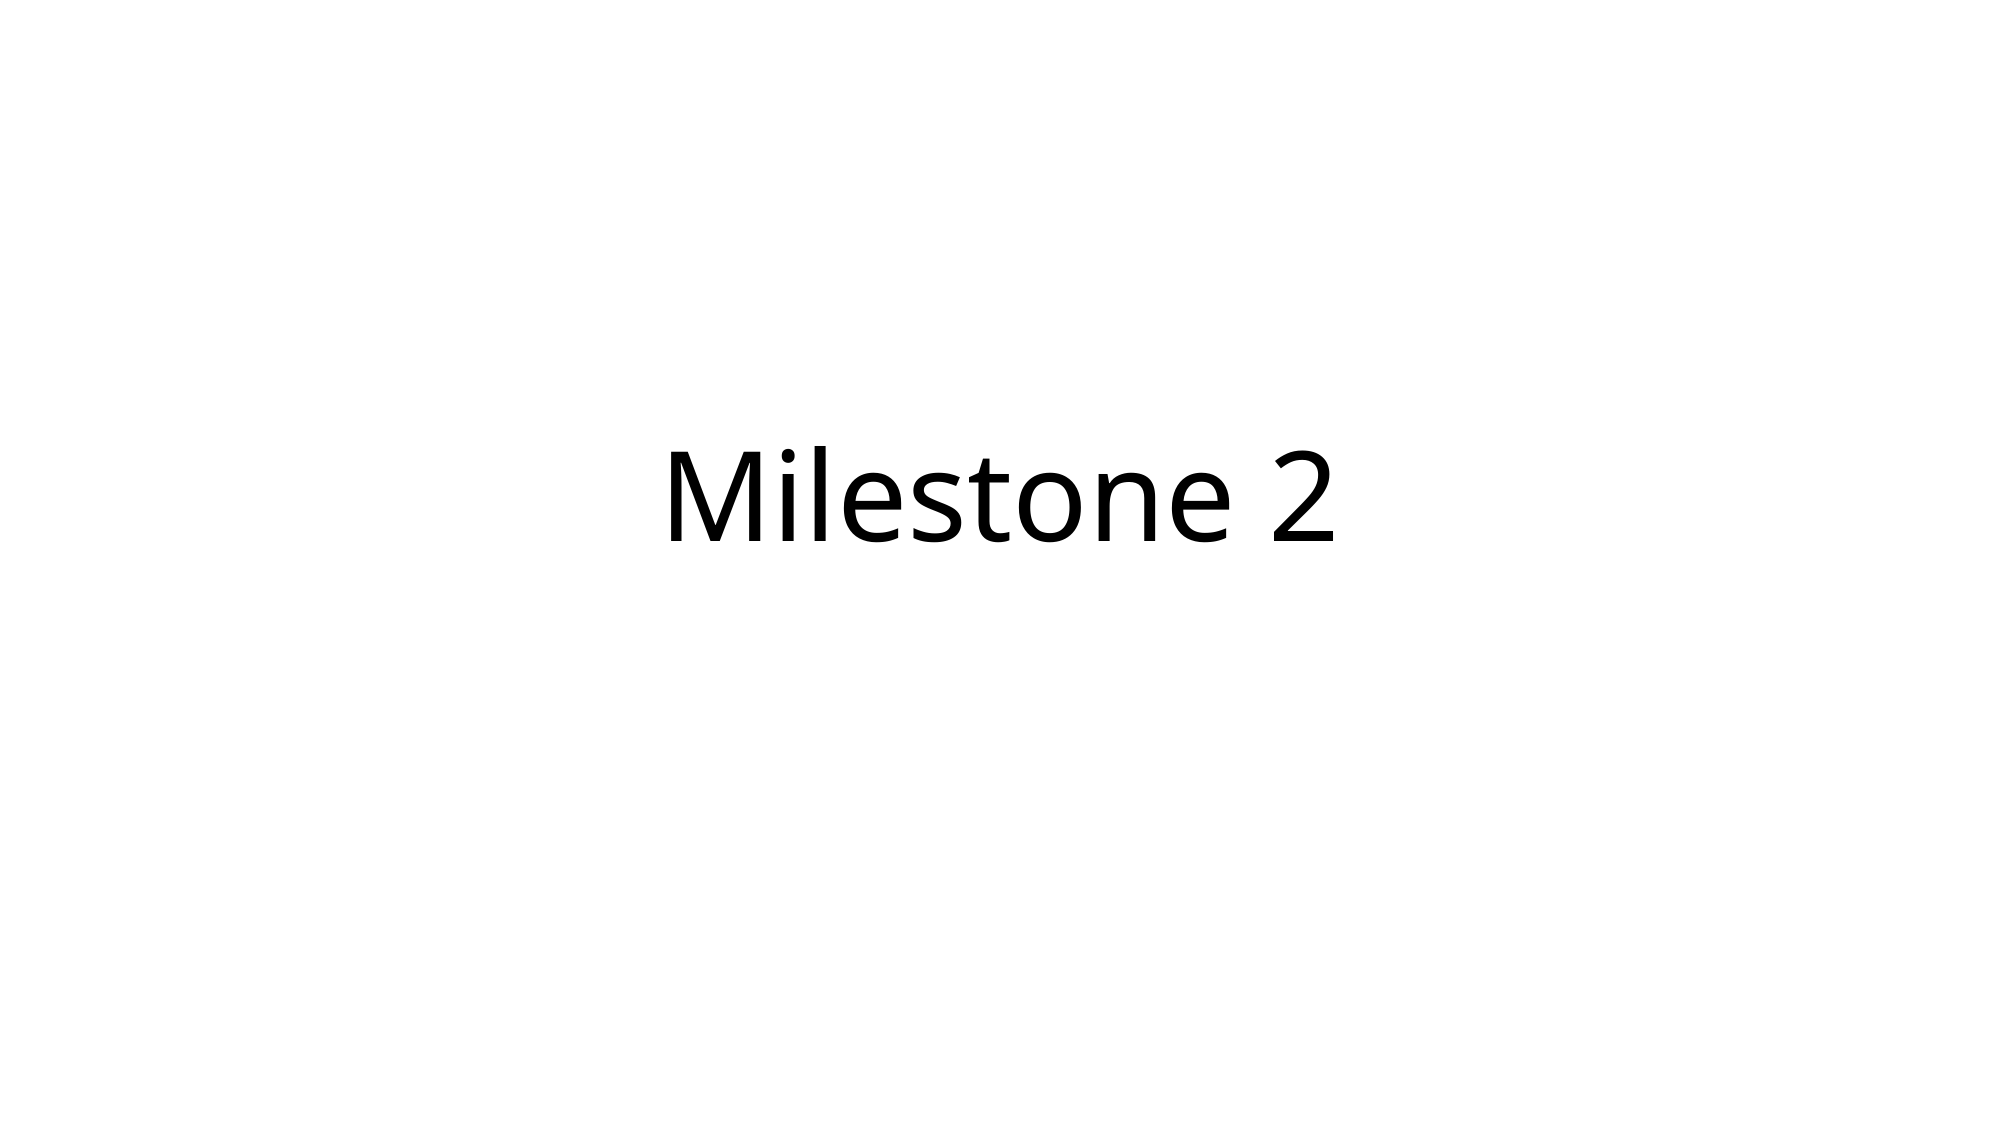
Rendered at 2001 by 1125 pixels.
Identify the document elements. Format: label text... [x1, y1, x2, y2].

title Milestone 2 [249, 184, 1750, 576]
